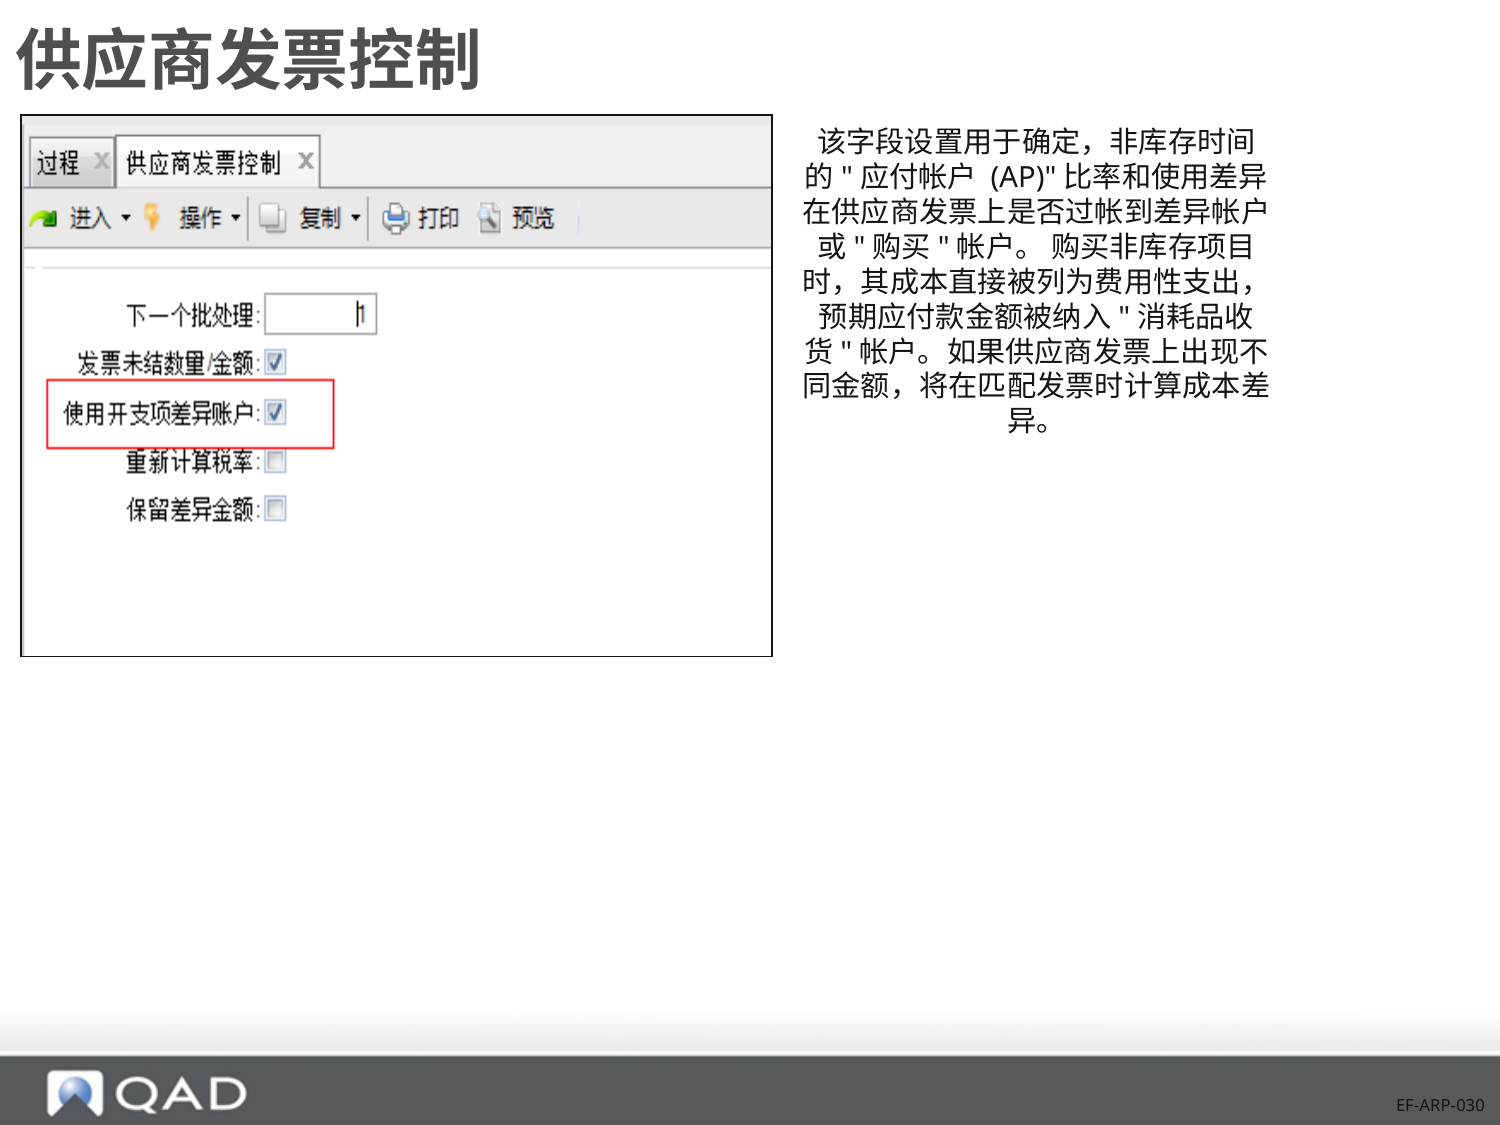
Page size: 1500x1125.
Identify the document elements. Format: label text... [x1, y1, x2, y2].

title 供应商发票控制 [0, 0, 1350, 117]
picture [0, 987, 1500, 1125]
footer EF-ARP-030 [1350, 1088, 1500, 1125]
picture [21, 115, 772, 657]
text_box 该字段设置用于确定，非库存时间的"应付帐户 (AP)"比率和使用差异在供应商发票上是否过帐到差异帐户或"购买"帐户。 购买非库存项目时，其成本直接被列为费用性支出，预期应付款金额被纳入"消耗品收货"帐户。如果供应商发票上出现不同金额，将在匹配发票时计算成本差异。 [777, 115, 1296, 446]
